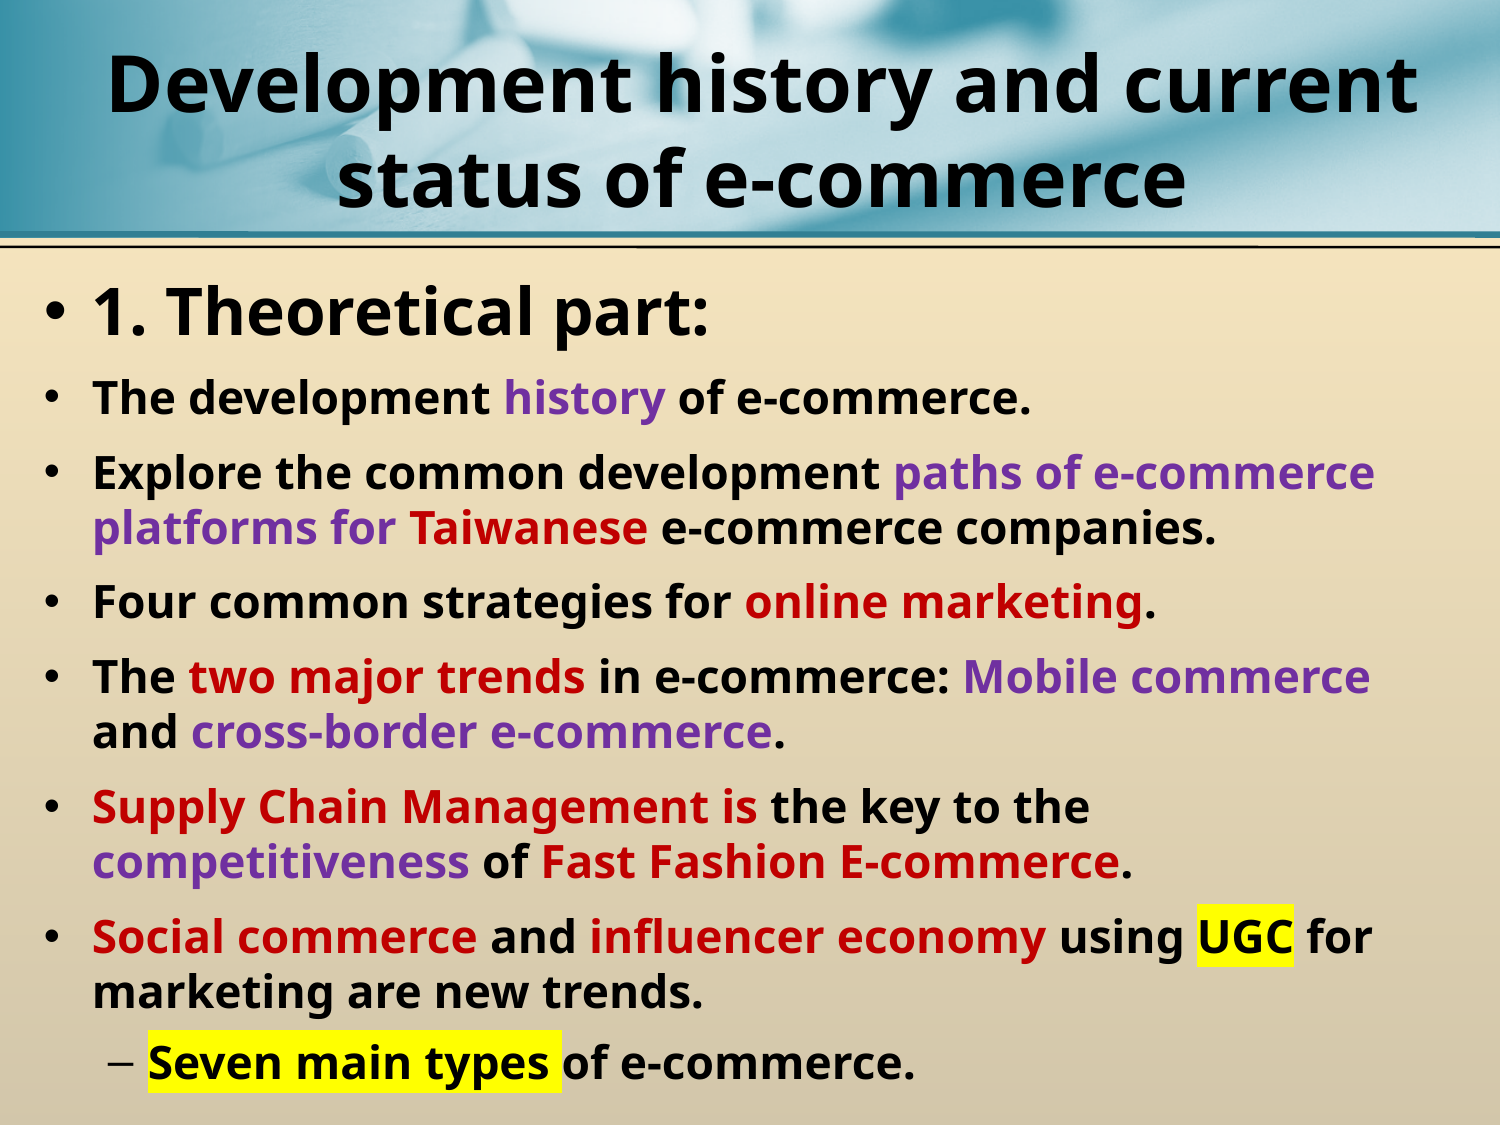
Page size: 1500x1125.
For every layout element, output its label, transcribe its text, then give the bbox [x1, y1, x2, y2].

title Development history and current status of e-commerce [45, 24, 1481, 233]
list 1. Theoretical part: The development history of e-commerce. Explore the common development paths of e-commerce platforms for Taiwanese e-commerce companies. Four common strategies for online marketing. The two major trends in e-commerce: Mobile commerce and cross-border e-commerce. Supply Chain Management is the key to the competitiveness of Fast Fashion E-commerce. Social commerce and influencer economy using UGC for marketing are new trends. Seven main types of e-commerce. [29, 262, 1481, 1103]
